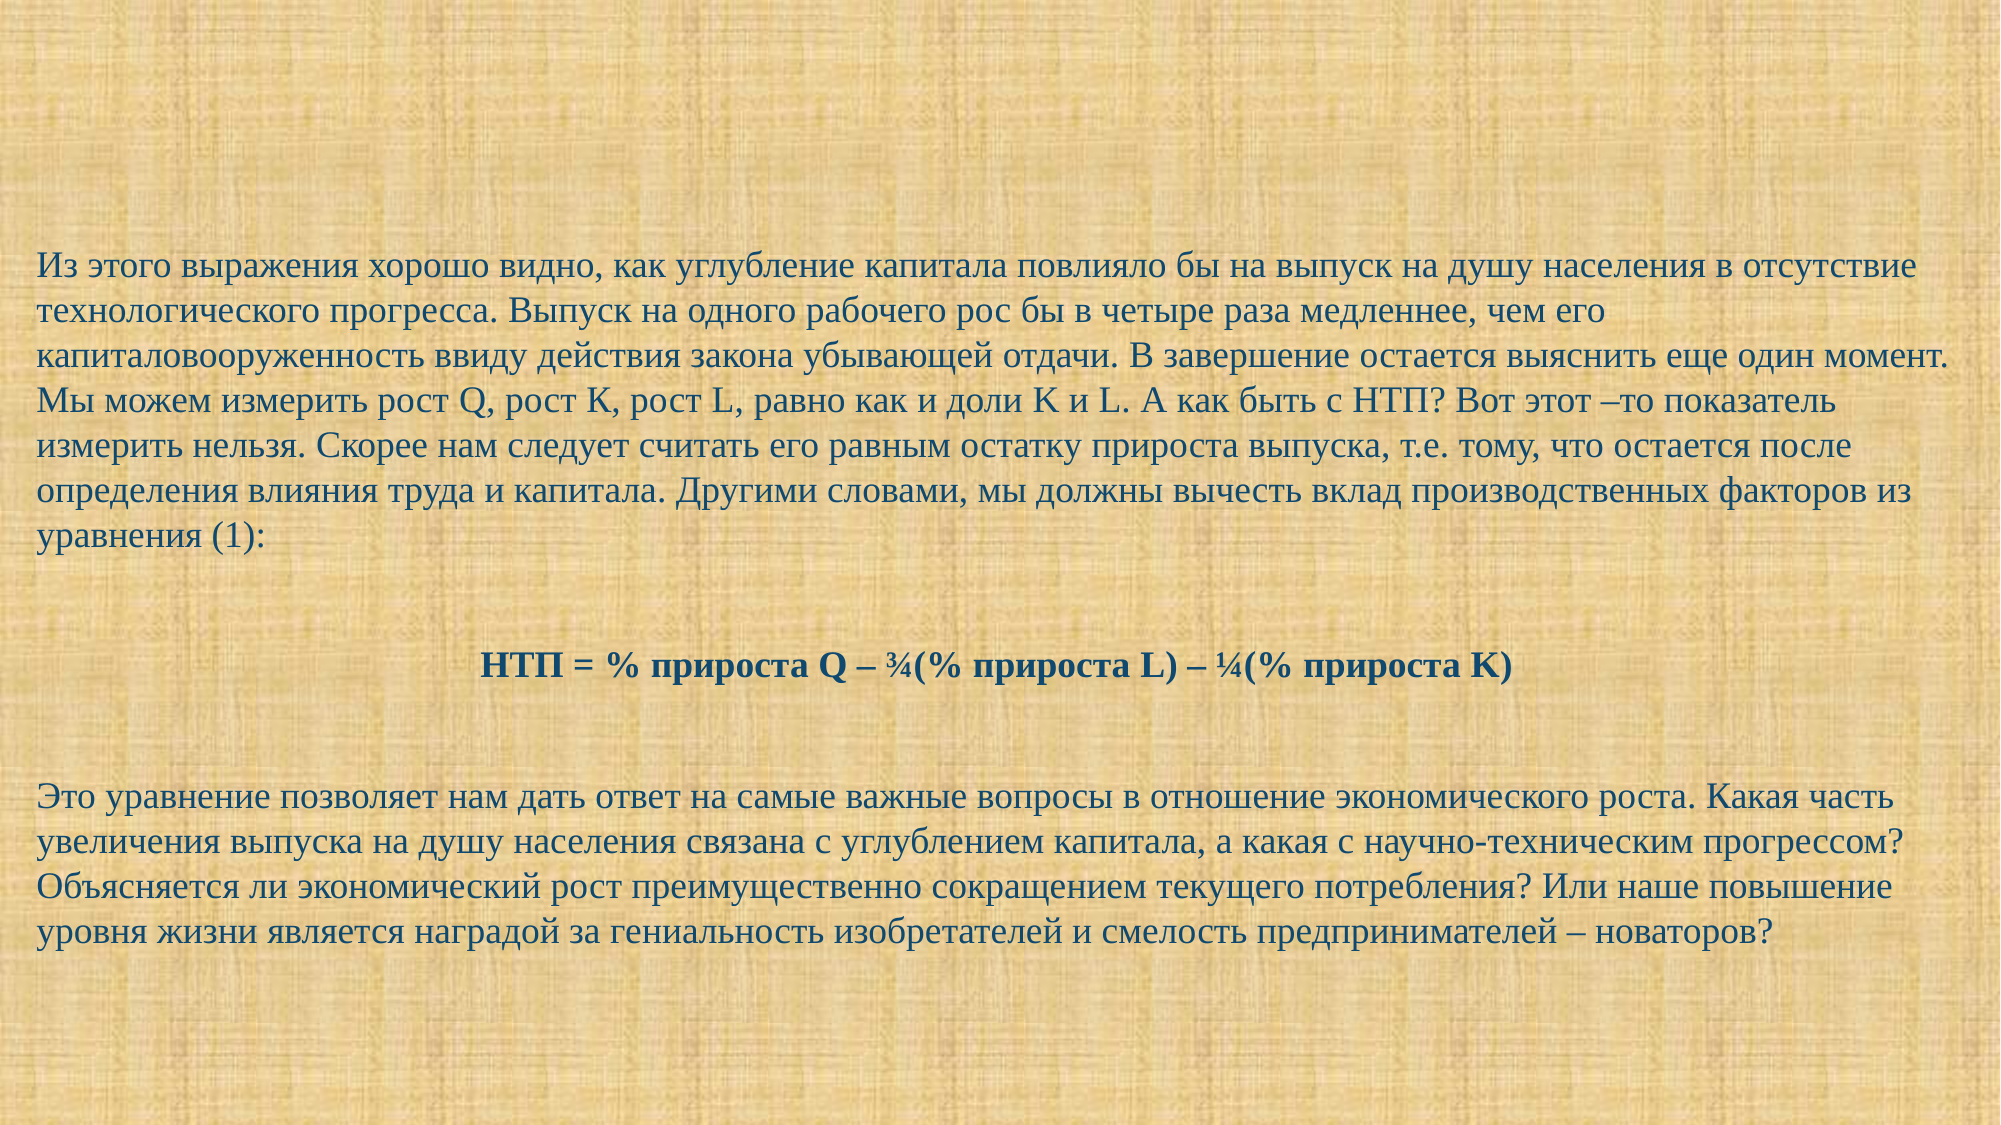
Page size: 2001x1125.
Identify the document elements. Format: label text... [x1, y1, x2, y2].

picture [0, 0, 2001, 1125]
list Из этого выражения хорошо видно, как углубление капитала повлияло бы на выпуск на душу населения в отсутствие технологического прогресса. Выпуск на одного рабочего рос бы в четыре раза медленнее, чем его капиталовооруженность ввиду действия закона убывающей отдачи. В завершение остается выяснить еще один момент. Мы можем измерить рост Q, рост К, рост L, равно как и доли K и L. А как быть с НТП? Вот этот –то показатель измерить нельзя. Скорее нам следует считать его равным остатку прироста выпуска, т.е. тому, что остается после определения влияния труда и капитала. Другими словами, мы должны вычесть вклад производственных факторов из уравнения (1): НТП = % прироста Q – ¾(% прироста L) – ¼(% прироста K) Это уравнение позволяет нам дать ответ на самые важные вопросы в отношение экономического роста. Какая часть увеличения выпуска на душу населения связана с углублением капитала, а какая с научно-техническим прогрессом? Объясняется ли экономический рост преимущественно сокращением текущего потребления? Или наше повышение уровня жизни является наградой за гениальность изобретателей и смелость предпринимателей – новаторов? [21, 112, 1972, 1079]
